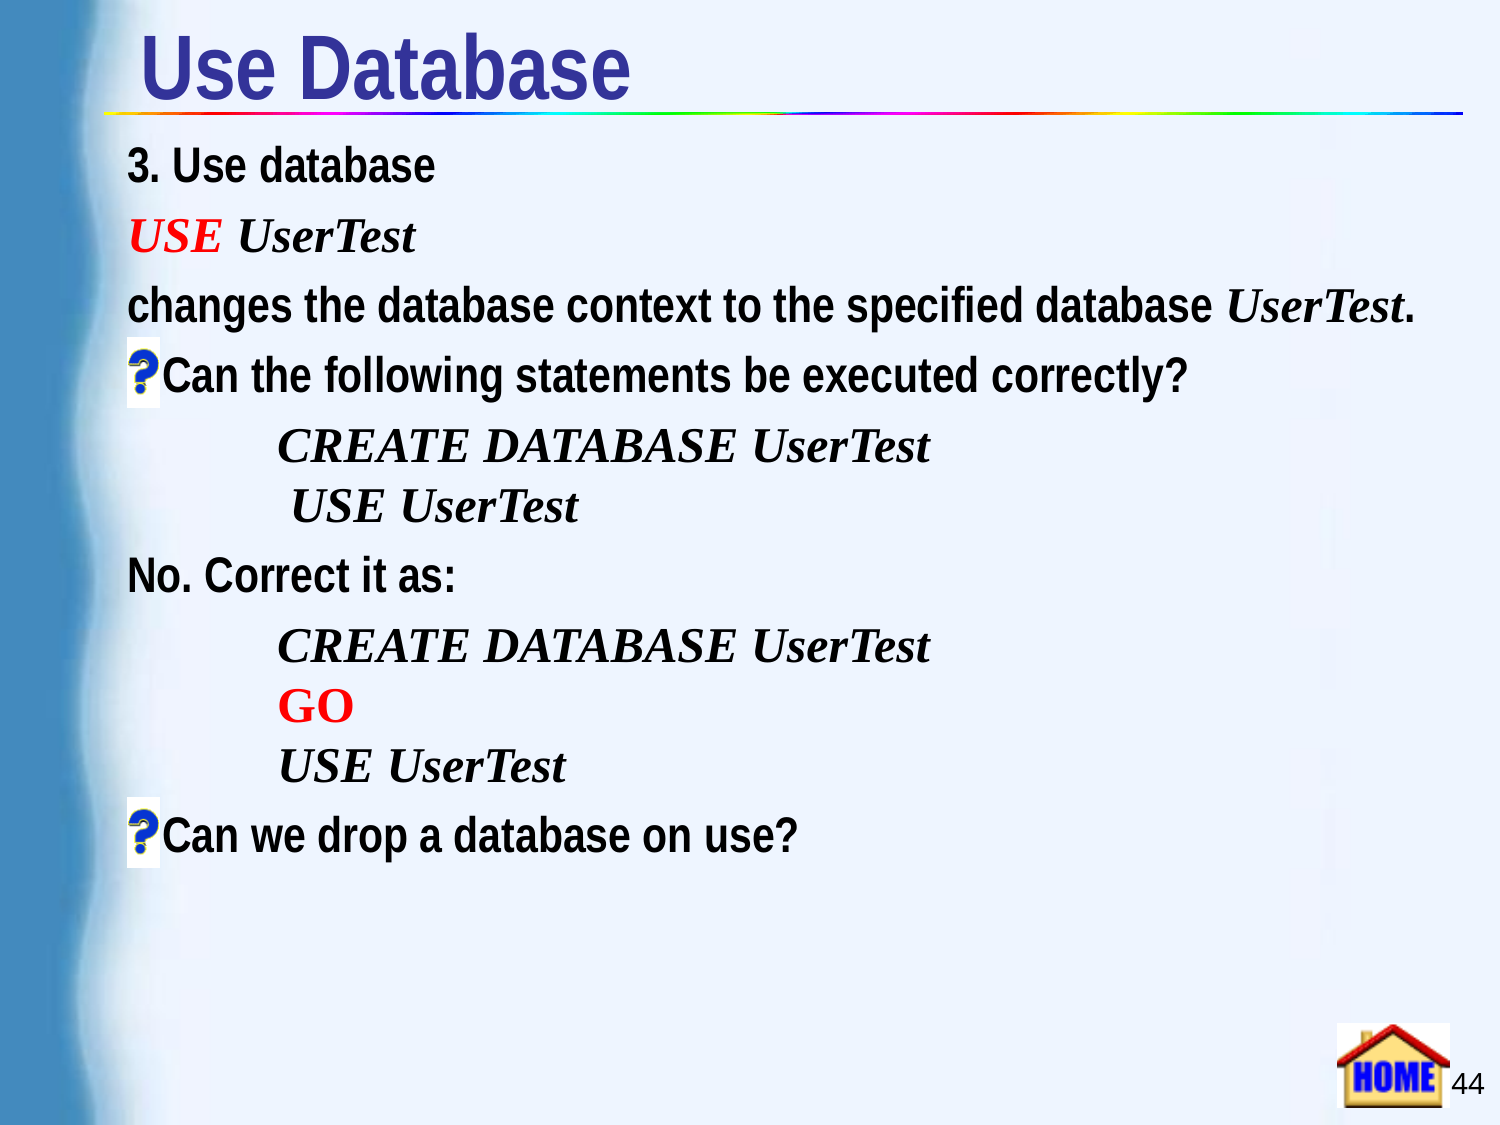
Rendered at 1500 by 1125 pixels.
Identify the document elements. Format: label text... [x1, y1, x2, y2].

text_box 3. Use database USE UserTest changes the database context to the specified database UserTest. Can the following statements be executed correctly? CREATE DATABASE UserTest USE UserTest No. Correct it as: CREATE DATABASE UserTest GO USE UserTest Can we drop a database on use? [112, 125, 1438, 871]
title Use Database [125, 12, 1404, 125]
picture [0, 0, 1500, 1125]
slide_number 44 [1452, 1037, 1500, 1113]
